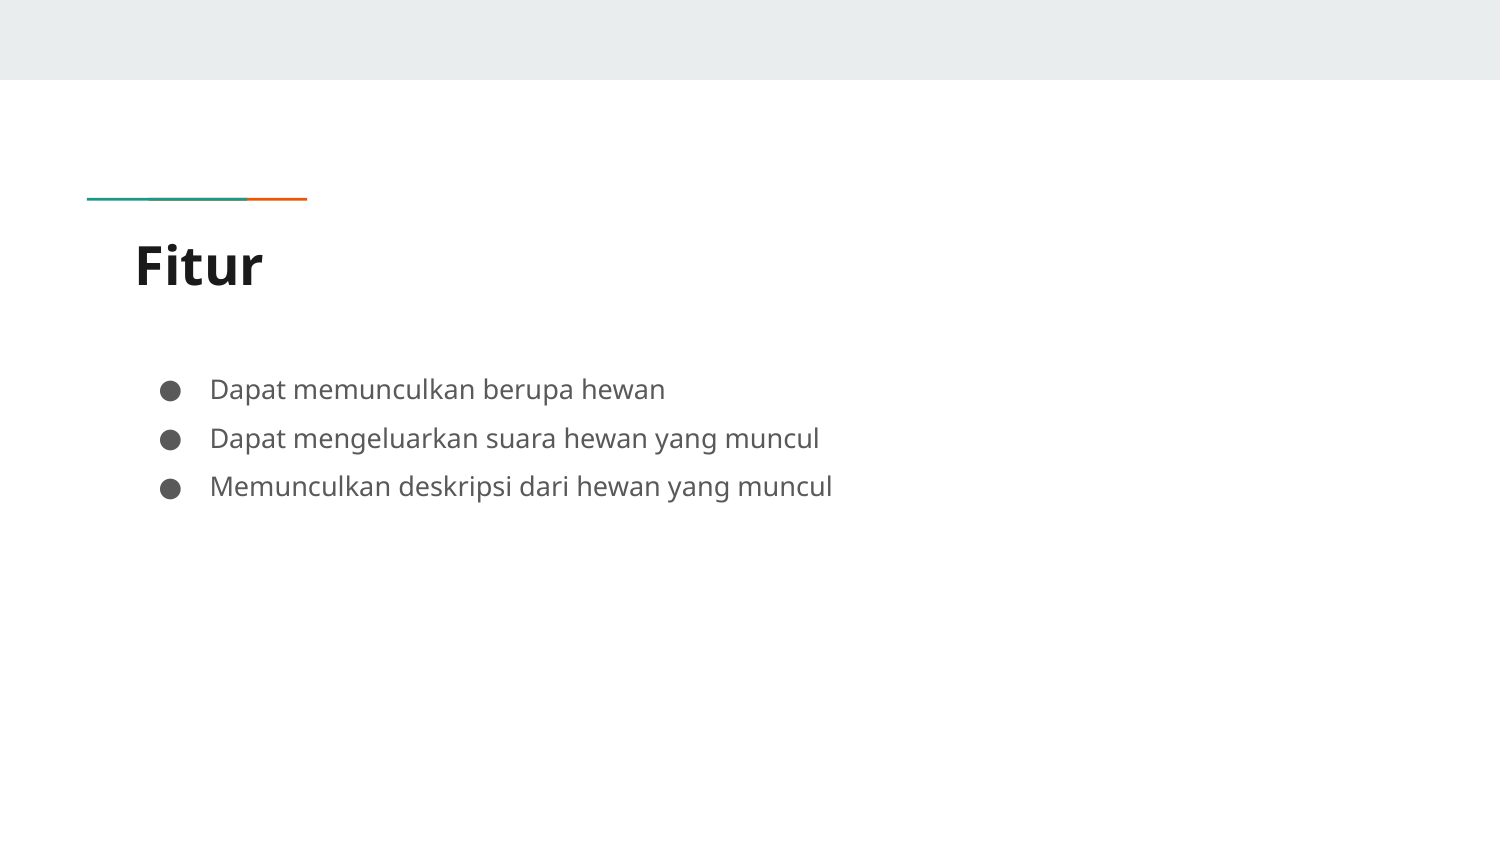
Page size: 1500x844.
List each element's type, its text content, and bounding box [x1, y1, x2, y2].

title Fitur [119, 216, 1381, 305]
list Dapat memunculkan berupa hewan Dapat mengeluarkan suara hewan yang muncul Memunculkan deskripsi dari hewan yang muncul [119, 341, 1381, 712]
